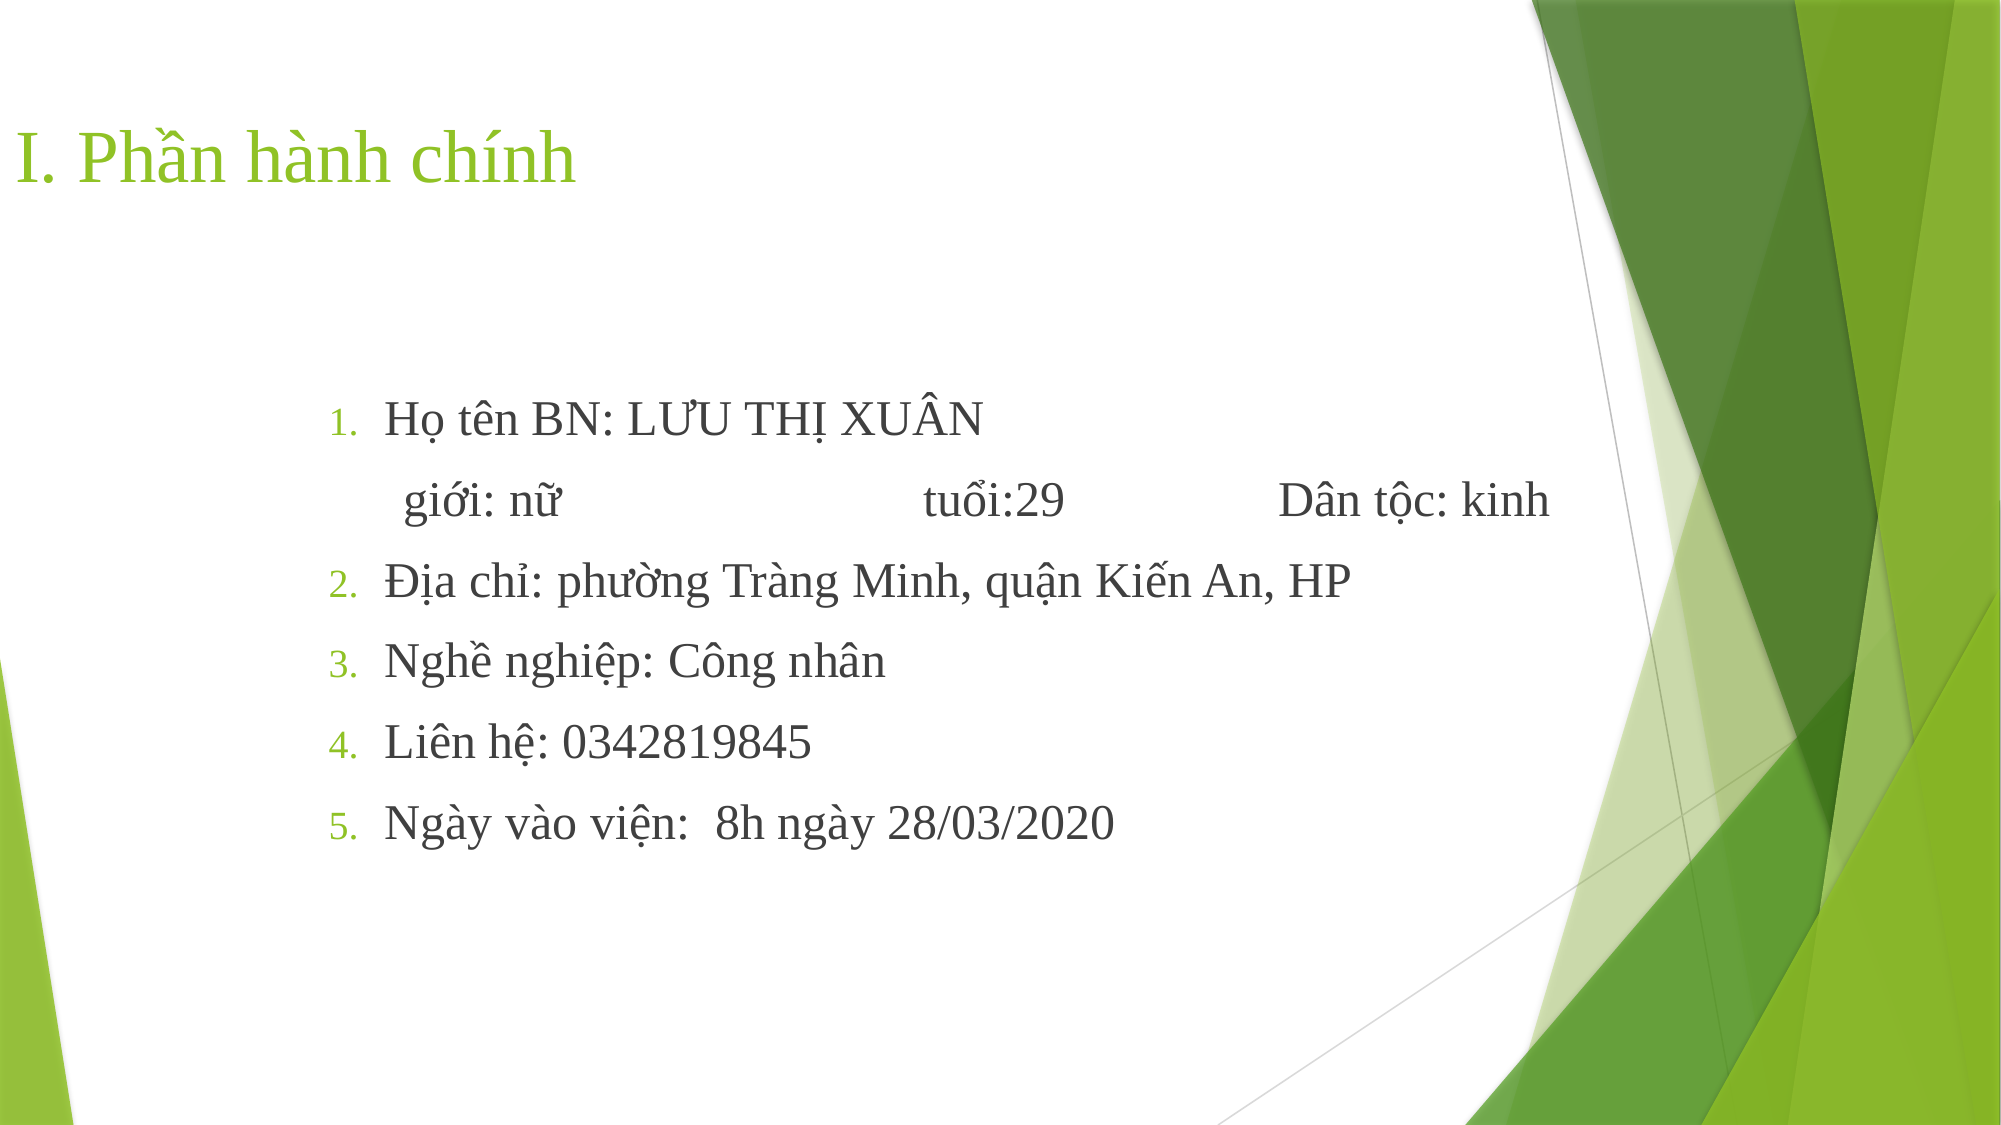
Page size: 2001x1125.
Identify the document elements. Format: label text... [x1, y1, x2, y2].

title I. Phần hành chính [0, 99, 1411, 317]
list Họ tên BN: LƯU THỊ XUÂN giới: nữ tuổi:29 Dân tộc: kinh Địa chỉ: phường Tràng Minh, quận Kiến An, HP Nghề nghiệp: Công nhân Liên hệ: 0342819845 Ngày vào viện: 8h ngày 28/03/2020 [313, 377, 1626, 1049]
